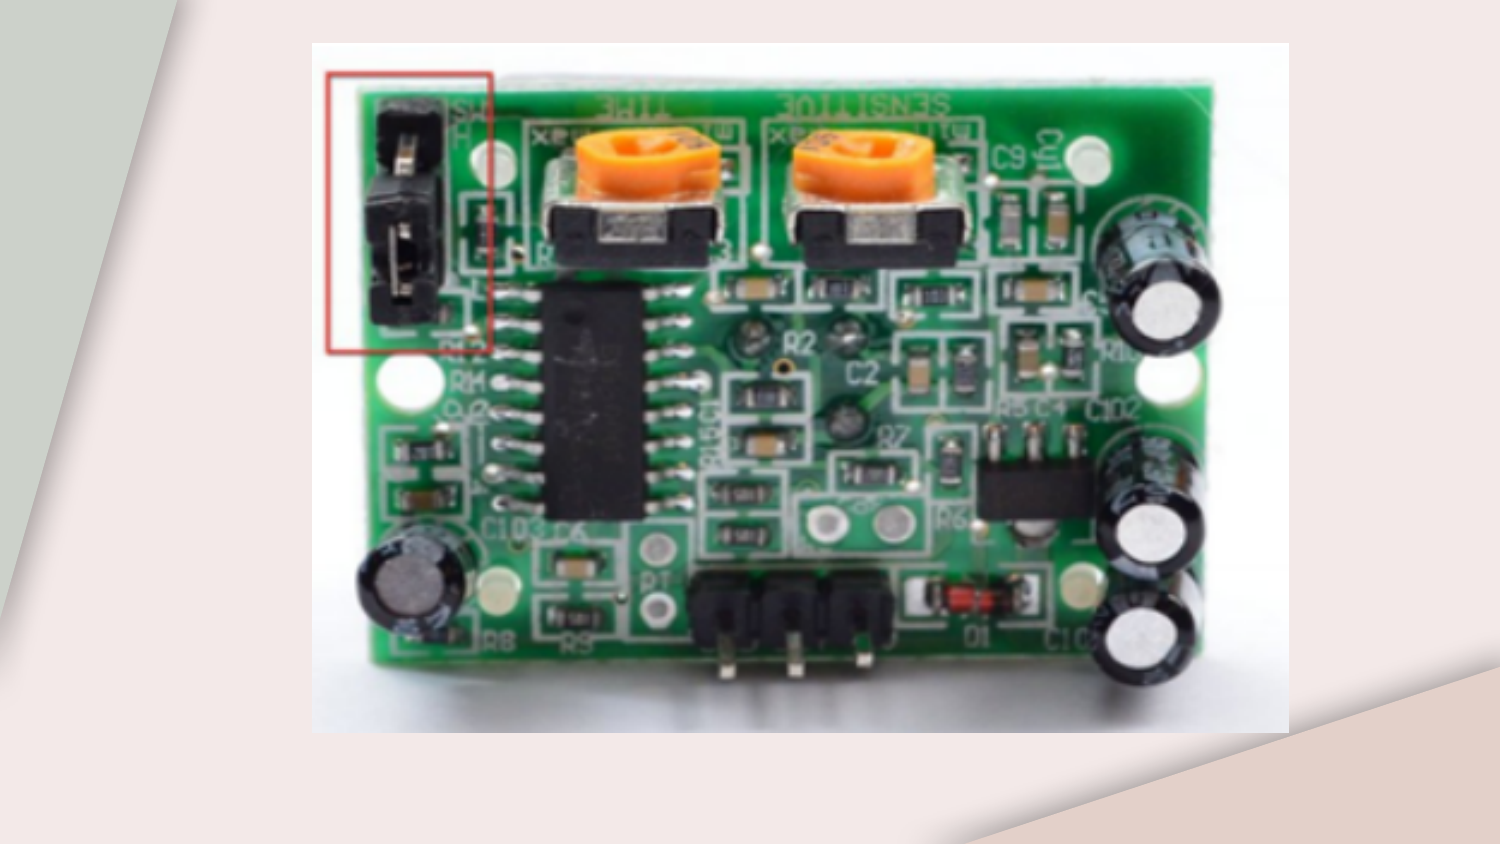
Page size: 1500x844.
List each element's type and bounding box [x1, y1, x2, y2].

picture [312, 42, 1290, 733]
